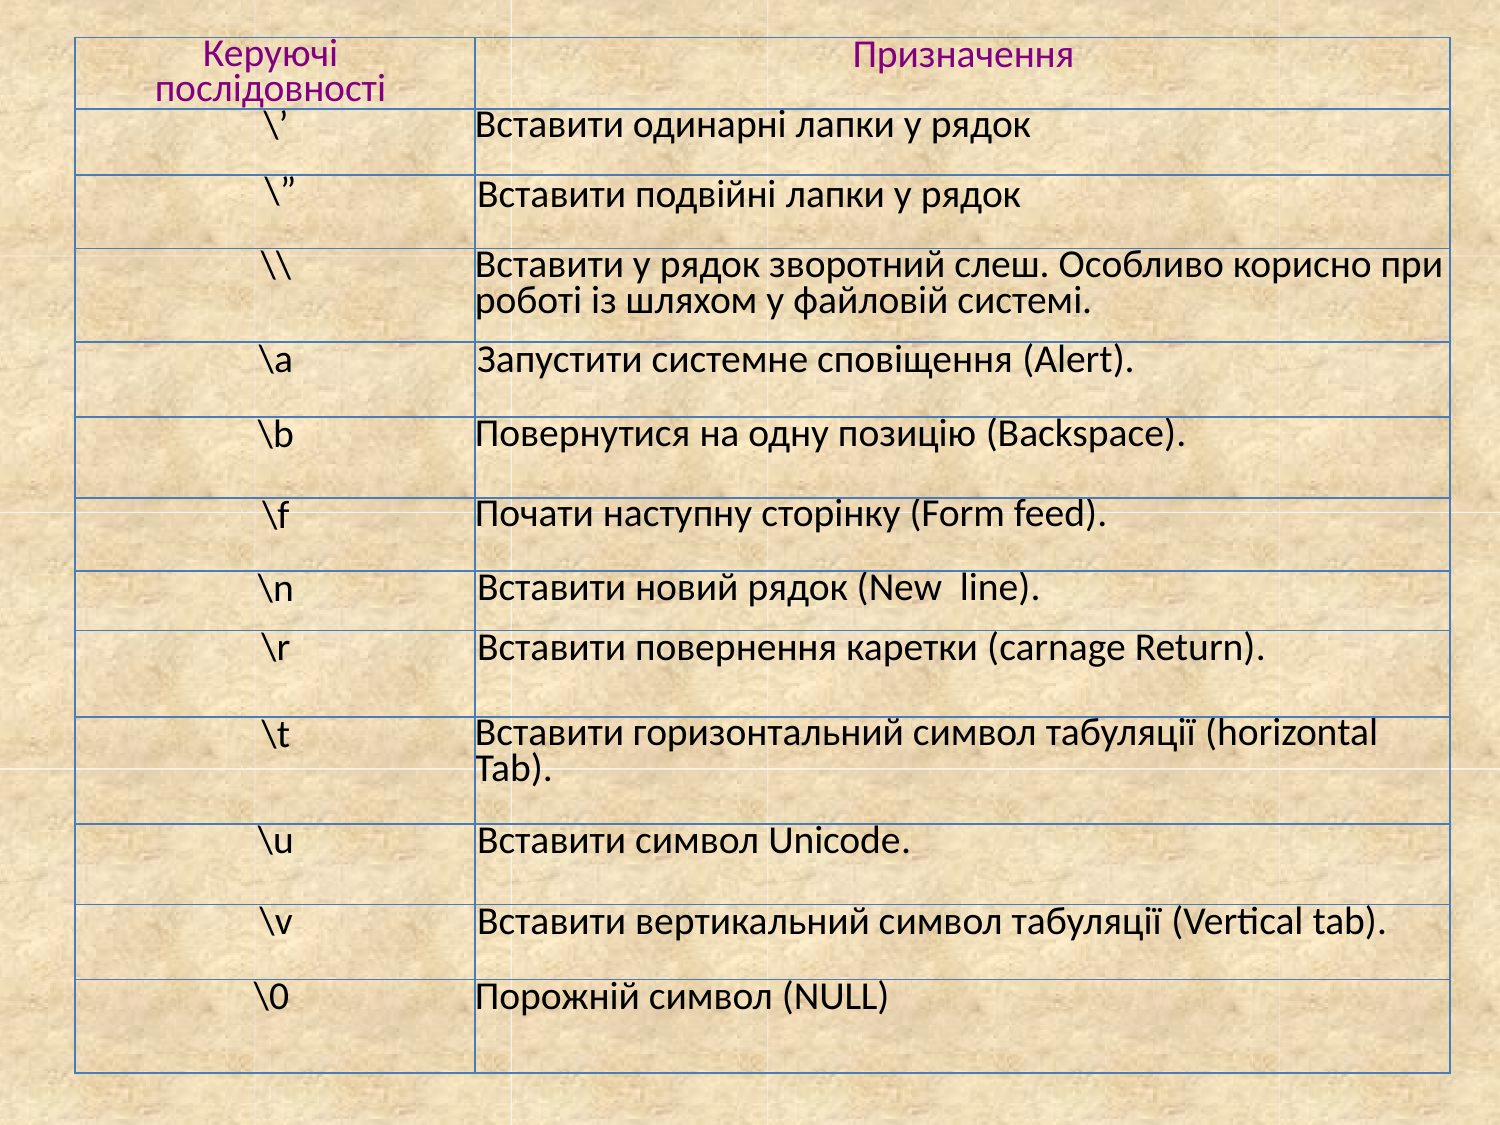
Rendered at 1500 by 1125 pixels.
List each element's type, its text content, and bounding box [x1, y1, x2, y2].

table_cell Вставити вертикальний символ табуляції (Vertical tab). [476, 905, 1449, 979]
table_cell \’ [76, 110, 474, 174]
table_cell Вставити символ Unicode. [476, 825, 1449, 904]
table_cell \” [76, 176, 474, 248]
table_cell \a [76, 343, 474, 416]
table_cell \f [76, 499, 474, 570]
table_cell Вставити повернення каретки (carnage Return). [476, 631, 1449, 716]
table_cell \t [76, 718, 474, 823]
table_cell \v [76, 905, 474, 979]
table_cell Запустити системне сповіщення (Alert). [476, 343, 1449, 416]
table_cell \b [76, 418, 474, 497]
table_cell Повернутися на одну позицію (Backspace). [476, 418, 1449, 497]
table_cell \0 [76, 980, 474, 1072]
table_cell \\ [76, 249, 474, 341]
table_cell Вставити подвійні лапки у рядок [476, 176, 1449, 248]
table_header Призначення [476, 38, 1449, 108]
picture [0, 0, 1500, 1125]
table_cell \r [76, 631, 474, 716]
table_header Керуючі послідовності [76, 38, 474, 108]
table_cell Порожній символ (NULL) [476, 980, 1449, 1072]
table_cell Вставити новий рядок (New line). [476, 572, 1449, 630]
table_cell \n [76, 572, 474, 630]
table_cell Вставити у рядок зворотний слеш. Особливо корисно при роботі із шляхом у файловій системі. [476, 249, 1449, 341]
table_cell Вставити горизонтальний символ табуляції (horizontal Tab). [476, 718, 1449, 823]
table_cell Почати наступну сторінку (Form feed). [476, 499, 1449, 570]
table_cell \u [76, 825, 474, 904]
table_cell Вставити одинарні лапки у рядок [476, 110, 1449, 174]
